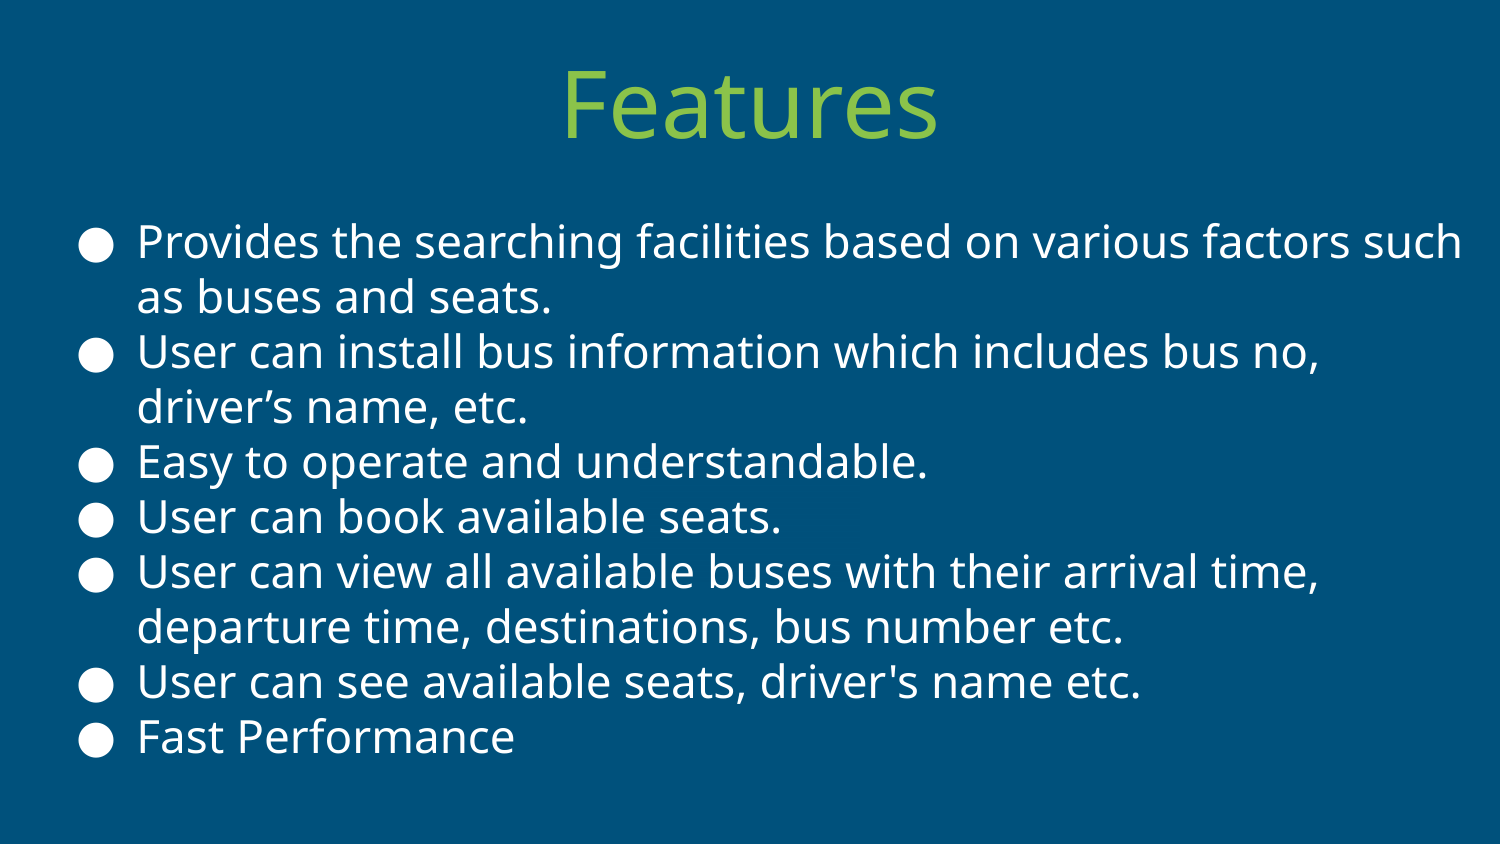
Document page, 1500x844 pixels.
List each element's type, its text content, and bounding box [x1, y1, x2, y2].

picture [141, 226, 161, 257]
picture [185, 234, 207, 258]
picture [1212, 558, 1226, 588]
picture [301, 234, 317, 258]
picture [444, 729, 464, 752]
picture [247, 224, 268, 258]
picture [453, 289, 473, 301]
picture [1031, 674, 1051, 698]
picture [142, 289, 158, 301]
picture [789, 564, 808, 584]
picture [1112, 564, 1125, 587]
picture [92, 228, 113, 262]
picture [711, 554, 732, 584]
picture [294, 729, 307, 752]
picture [200, 279, 221, 301]
picture [789, 457, 793, 477]
picture [1139, 564, 1160, 587]
picture [828, 457, 846, 478]
subtitle Provides the searching facilities based on various factors such as buses and seats. User can install bus information which includes bus no, driver’s name, etc. Easy to operate and understandable. User can book available seats. User can view all available buses with their arrival time, departure time, destinations, bus number etc. User can see available seats, driver's name etc. Fast Performance [46, 142, 1484, 727]
picture [755, 564, 759, 584]
picture [1051, 619, 1071, 643]
picture [731, 457, 741, 478]
picture [751, 509, 768, 533]
picture [1285, 564, 1305, 588]
picture [766, 564, 783, 584]
picture [773, 457, 778, 477]
picture [739, 564, 743, 584]
title Features [92, 0, 1408, 142]
picture [357, 729, 370, 752]
picture [241, 727, 261, 752]
picture [278, 289, 297, 301]
picture [380, 234, 399, 258]
picture [683, 509, 703, 533]
picture [800, 457, 821, 478]
picture [1093, 564, 1106, 587]
picture [640, 457, 655, 478]
picture [267, 729, 287, 753]
picture [1164, 564, 1183, 588]
picture [328, 729, 349, 753]
picture [275, 234, 295, 258]
picture [847, 564, 860, 584]
picture [1092, 668, 1106, 698]
picture [391, 279, 412, 301]
picture [745, 457, 764, 478]
picture [733, 503, 747, 533]
picture [661, 509, 678, 533]
picture [189, 729, 205, 753]
picture [814, 564, 830, 584]
picture [1310, 583, 1315, 593]
picture [640, 564, 655, 584]
picture [855, 457, 860, 477]
picture [1021, 619, 1034, 642]
picture [340, 289, 356, 301]
picture [471, 729, 487, 753]
picture [707, 457, 724, 478]
picture [417, 729, 435, 753]
picture [1075, 613, 1088, 643]
picture [417, 234, 433, 258]
picture [168, 234, 181, 257]
picture [493, 729, 513, 753]
picture [1019, 674, 1024, 697]
picture [1111, 674, 1127, 698]
picture [209, 727, 223, 753]
picture [141, 727, 158, 752]
picture [1093, 619, 1110, 643]
picture [663, 457, 683, 478]
picture [709, 509, 727, 533]
picture [364, 289, 384, 301]
picture [210, 234, 231, 257]
picture [303, 289, 318, 301]
picture [1036, 564, 1049, 587]
picture [165, 289, 180, 301]
picture [255, 289, 271, 301]
picture [1069, 674, 1088, 698]
picture [672, 564, 692, 584]
picture [439, 234, 459, 258]
picture [464, 234, 483, 258]
picture [381, 729, 410, 752]
picture [431, 289, 447, 301]
picture [1065, 564, 1084, 588]
picture [310, 727, 323, 752]
picture [333, 228, 346, 258]
picture [690, 457, 696, 477]
picture [1243, 564, 1278, 587]
picture [352, 224, 372, 257]
picture [163, 729, 181, 753]
picture [376, 729, 380, 752]
